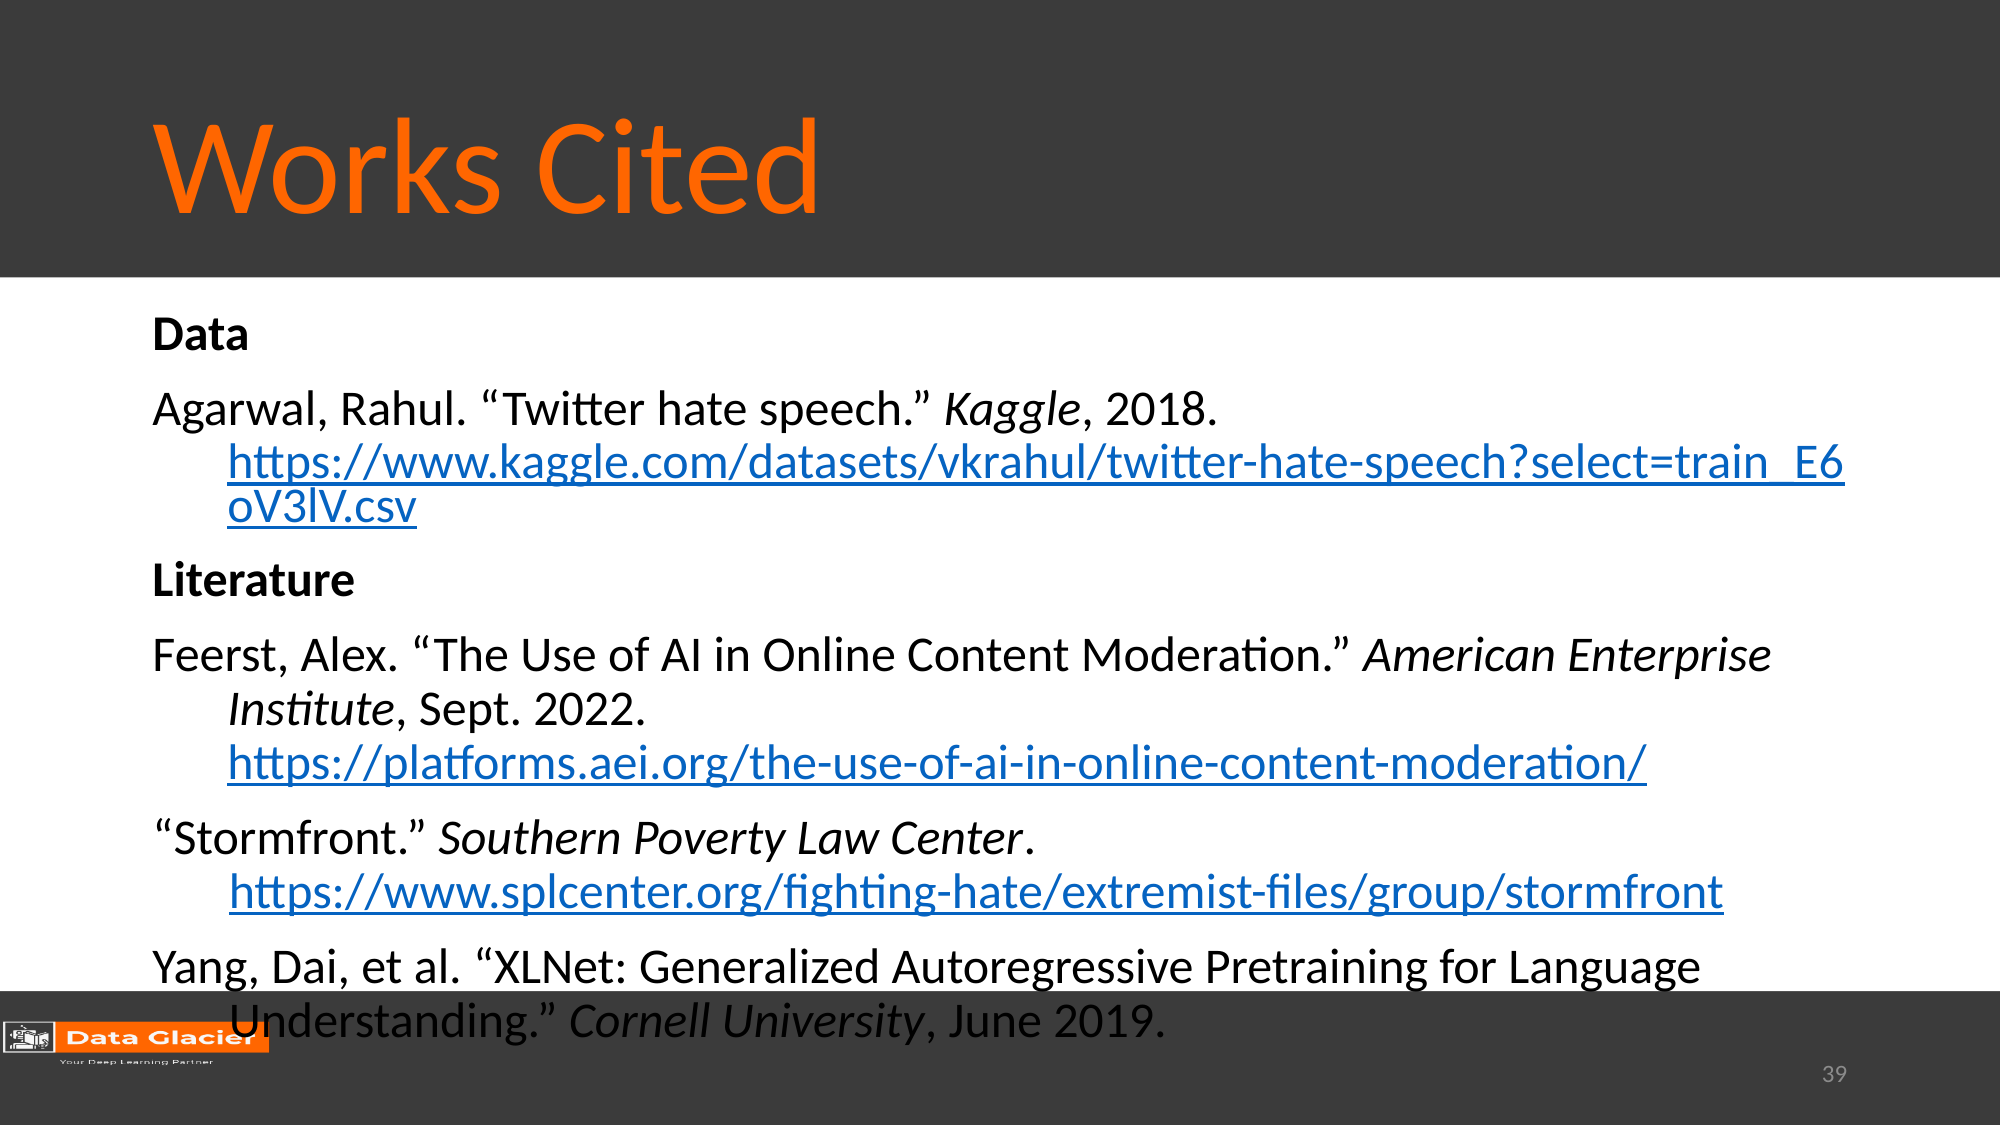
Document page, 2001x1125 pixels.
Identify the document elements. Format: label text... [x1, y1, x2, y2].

picture [0, 961, 272, 1125]
list Data Agarwal, Rahul. “Twitter hate speech.” Kaggle, 2018. https://www.kaggle.com/datasets/vkrahul/twitter-hate-speech?select=train_E6oV3lV.csv Literature Feerst, Alex. “The Use of AI in Online Content Moderation.” American Enterprise Institute, Sept. 2022. https://platforms.aei.org/the-use-of-ai-in-online-content-moderation/ “Stormfront.” Southern Poverty Law Center. https://www.splcenter.org/fighting-hate/extremist-files/group/stormfront Yang, Dai, et al. “XLNet: Generalized Autoregressive Pretraining for Language Understanding.” Cornell University, June 2019. [137, 299, 1863, 1014]
slide_number 39 [1412, 1042, 1863, 1103]
title Works Cited [137, 59, 1863, 278]
